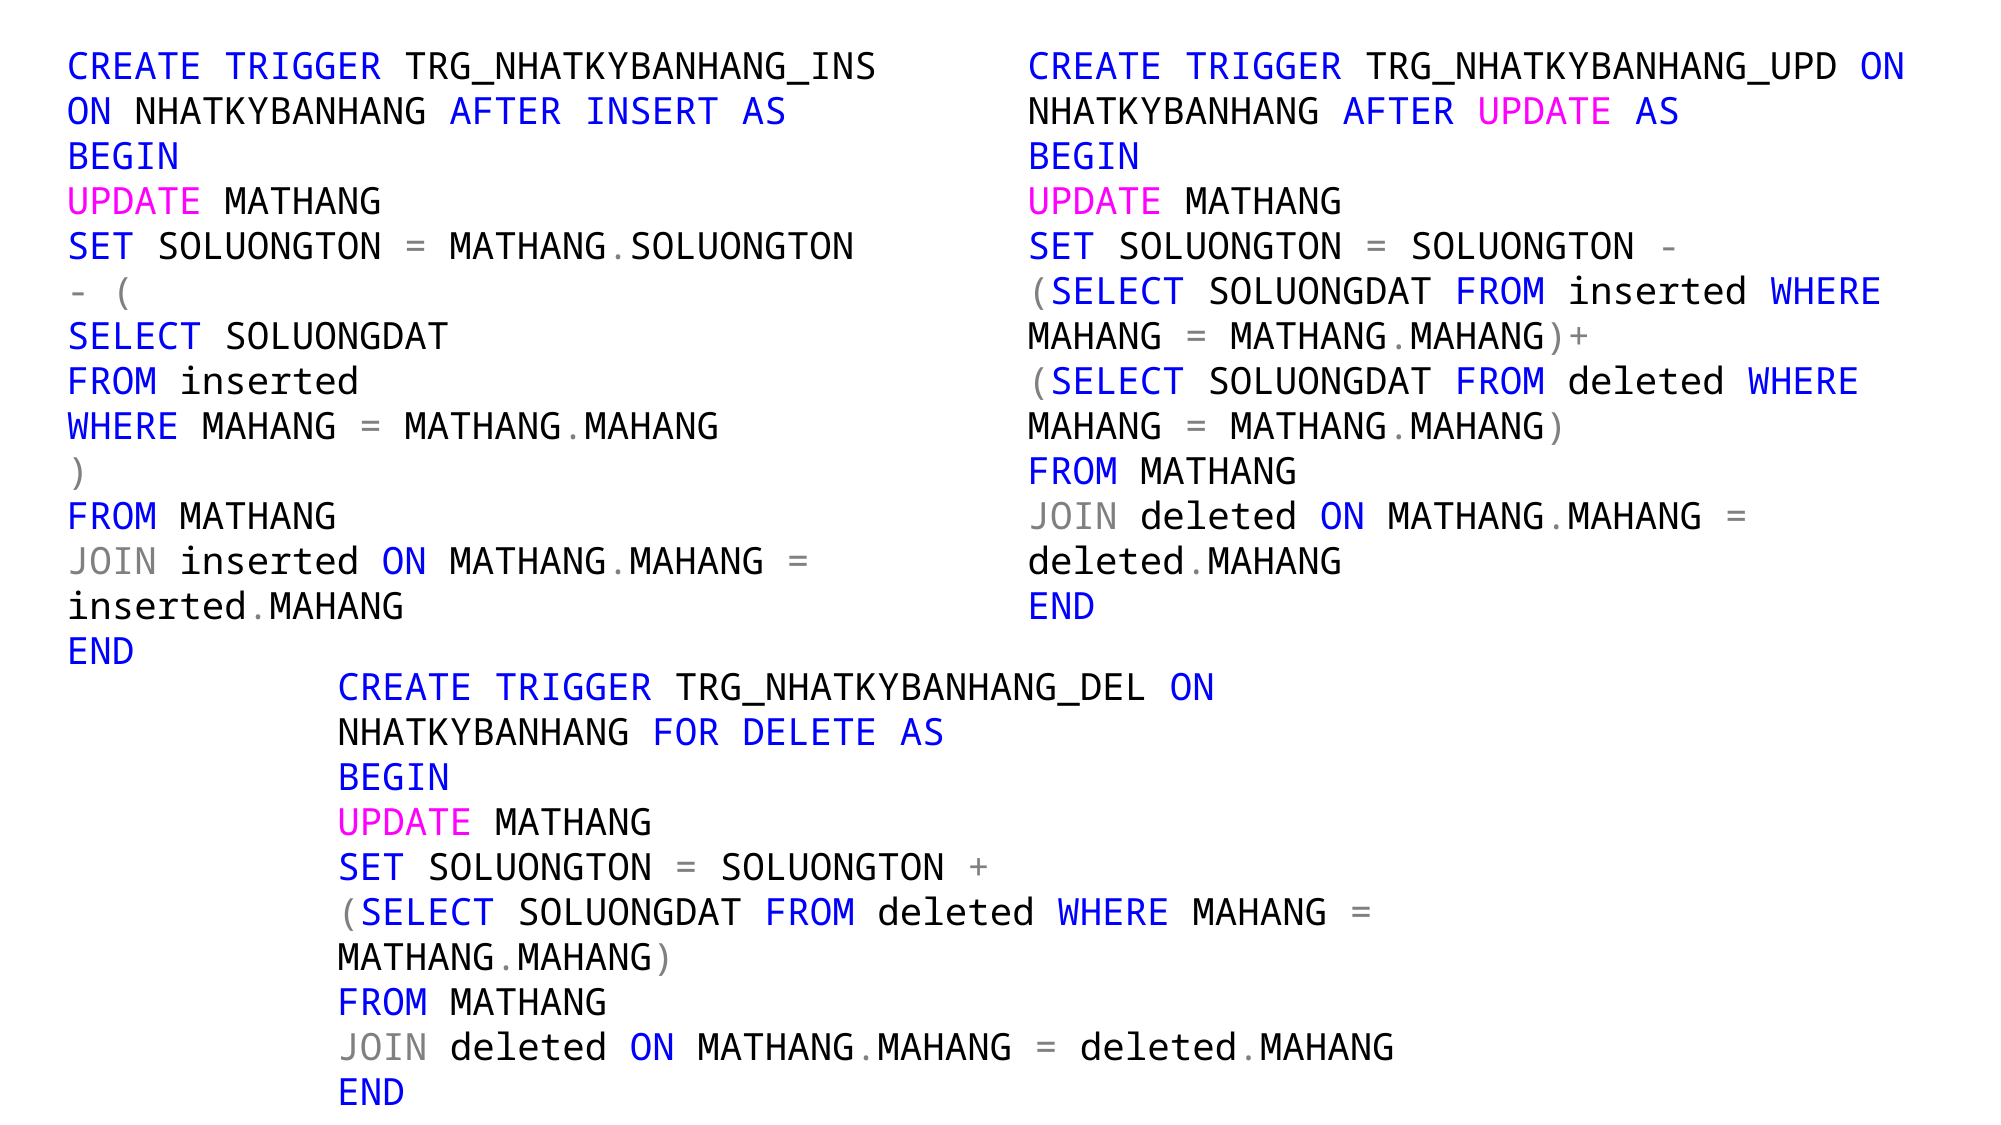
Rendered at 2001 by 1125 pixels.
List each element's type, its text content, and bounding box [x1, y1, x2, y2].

text_box CREATE TRIGGER TRG_NHATKYBANHANG_INS ON NHATKYBANHANG AFTER INSERT AS BEGIN UPDATE MATHANG SET SOLUONGTON = MATHANG.SOLUONGTON - ( SELECT SOLUONGDAT FROM inserted WHERE MAHANG = MATHANG.MAHANG ) FROM MATHANG JOIN inserted ON MATHANG.MAHANG = inserted.MAHANG END [52, 34, 907, 679]
text_box CREATE TRIGGER TRG_NHATKYBANHANG_DEL ON NHATKYBANHANG FOR DELETE AS BEGIN UPDATE MATHANG SET SOLUONGTON = SOLUONGTON + (SELECT SOLUONGDAT FROM deleted WHERE MAHANG = MATHANG.MAHANG) FROM MATHANG JOIN deleted ON MATHANG.MAHANG = deleted.MAHANG END [322, 655, 1491, 1121]
text_box CREATE TRIGGER TRG_NHATKYBANHANG_UPD ON NHATKYBANHANG AFTER UPDATE AS BEGIN UPDATE MATHANG SET SOLUONGTON = SOLUONGTON - (SELECT SOLUONGDAT FROM inserted WHERE MAHANG = MATHANG.MAHANG)+ (SELECT SOLUONGDAT FROM deleted WHERE MAHANG = MATHANG.MAHANG) FROM MATHANG JOIN deleted ON MATHANG.MAHANG = deleted.MAHANG END [1012, 34, 2000, 634]
